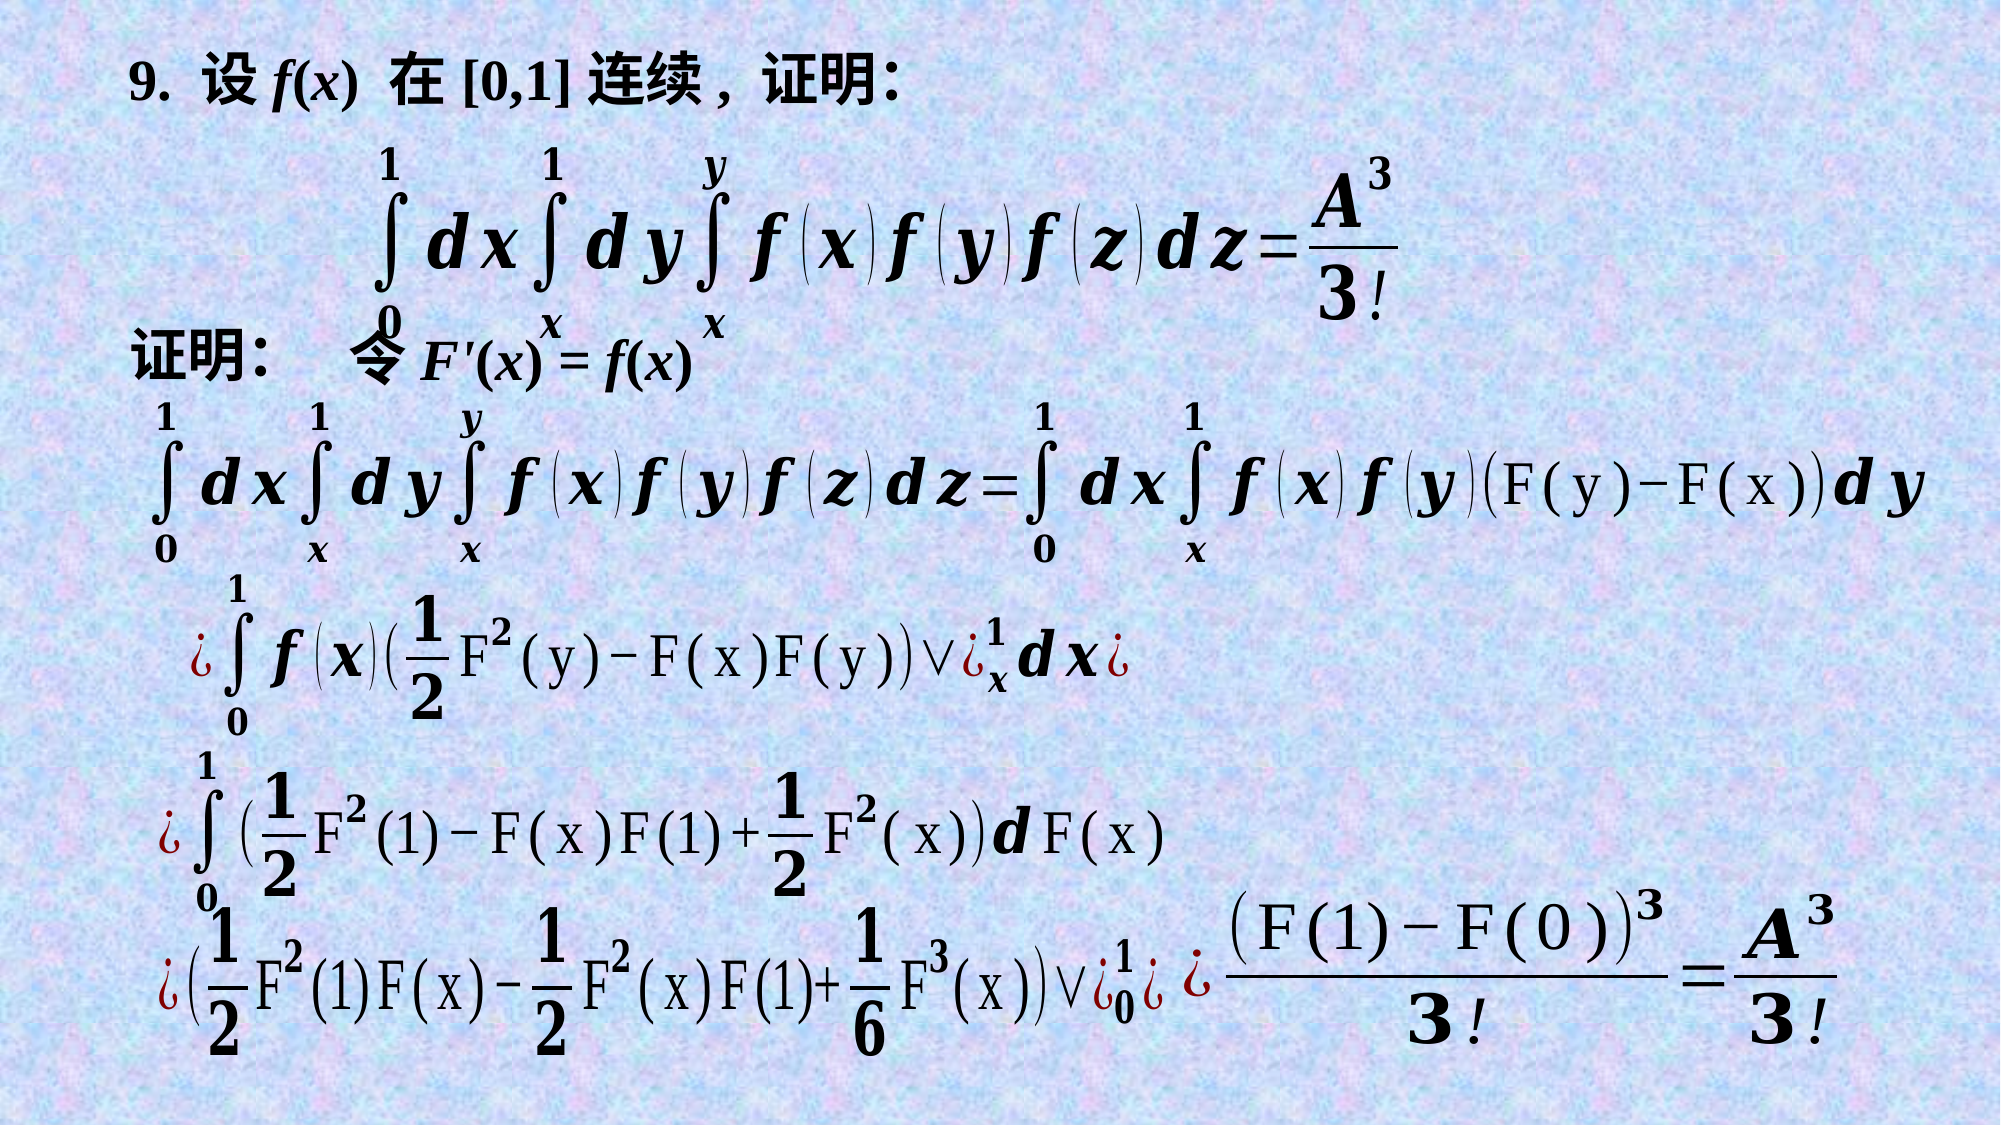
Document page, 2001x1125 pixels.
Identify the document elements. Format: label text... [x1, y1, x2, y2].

text_box 证明： [114, 310, 320, 396]
text_box 令F'(x) = f(x) [333, 315, 724, 400]
picture [0, 0, 2001, 1125]
